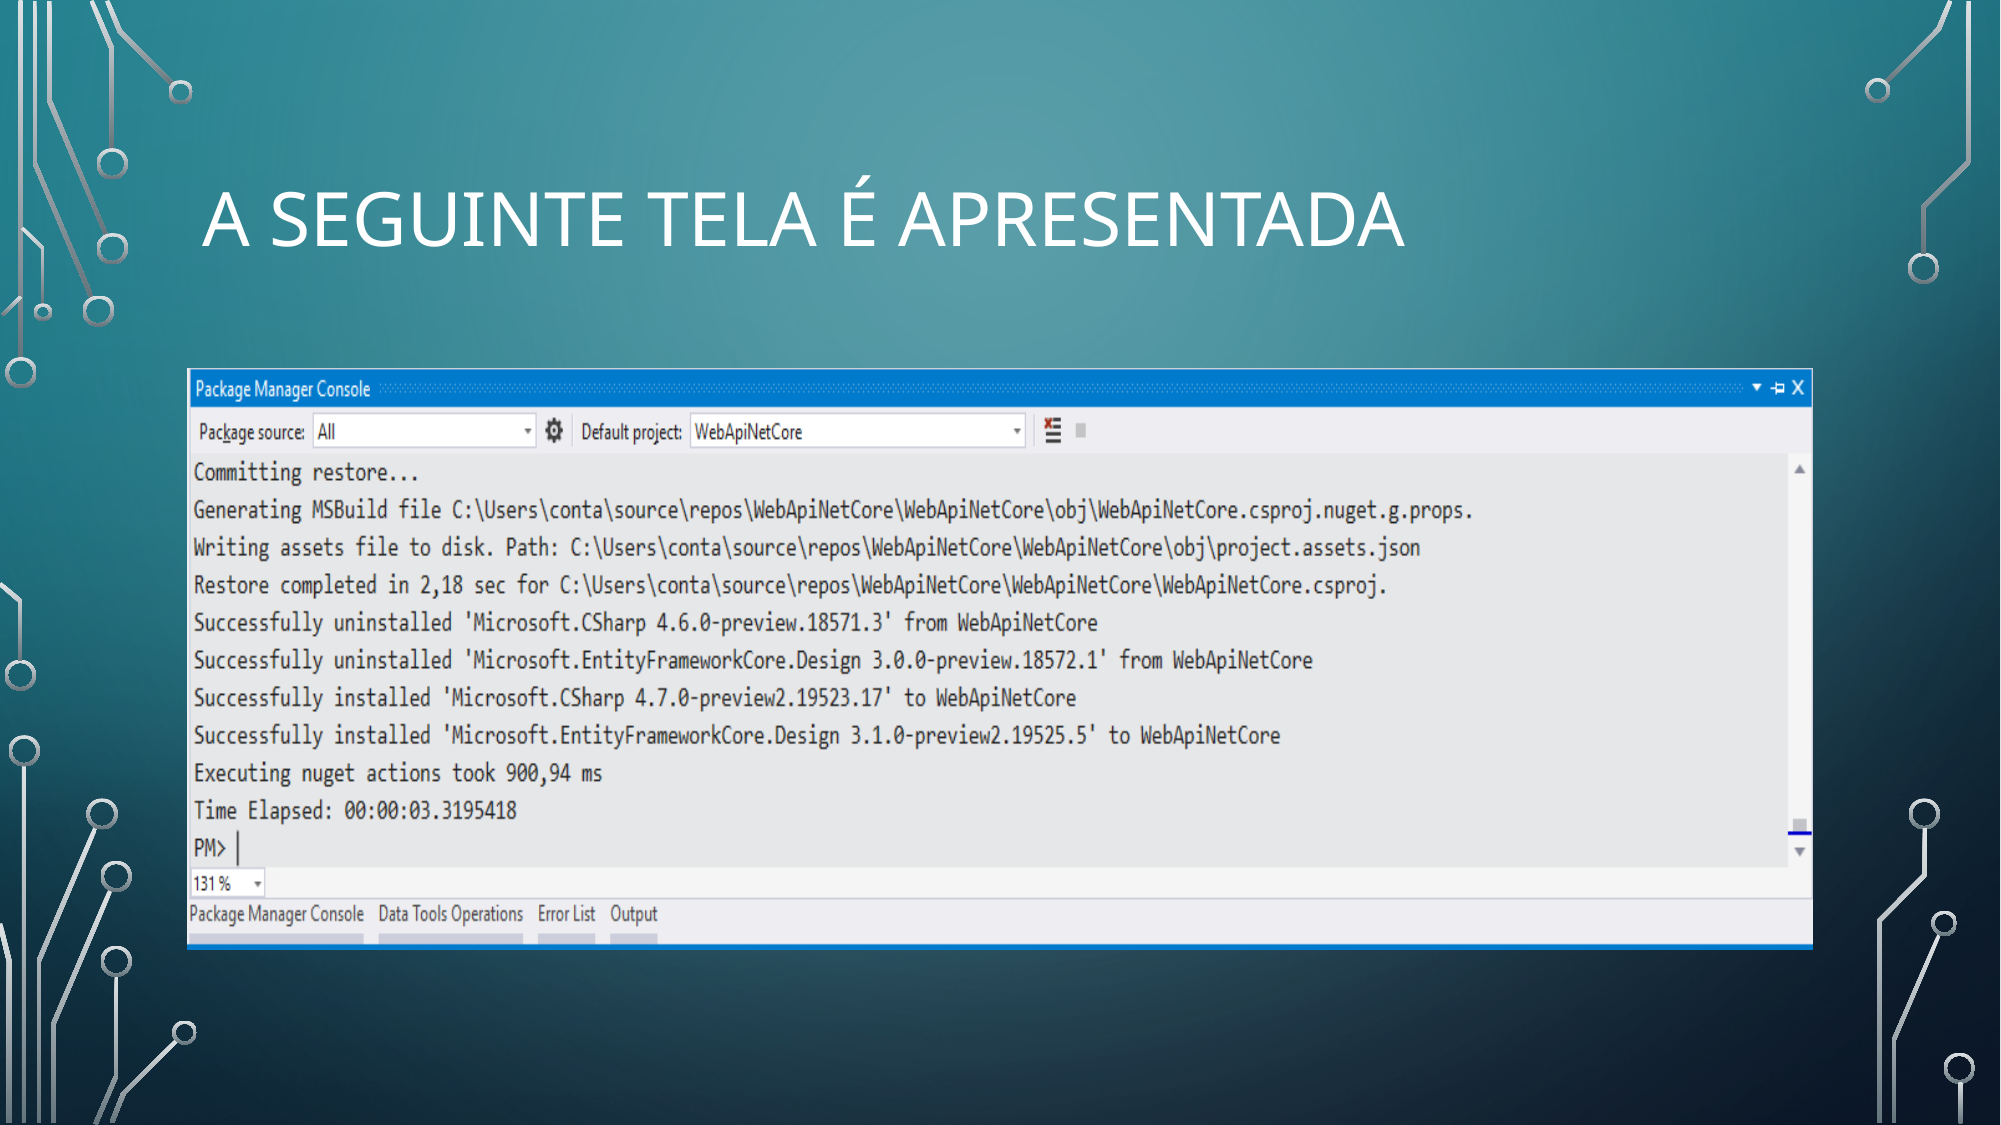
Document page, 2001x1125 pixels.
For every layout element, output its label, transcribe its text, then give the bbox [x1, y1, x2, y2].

picture [186, 368, 1813, 951]
title A seguinte tela é apresentada [187, 101, 1813, 344]
